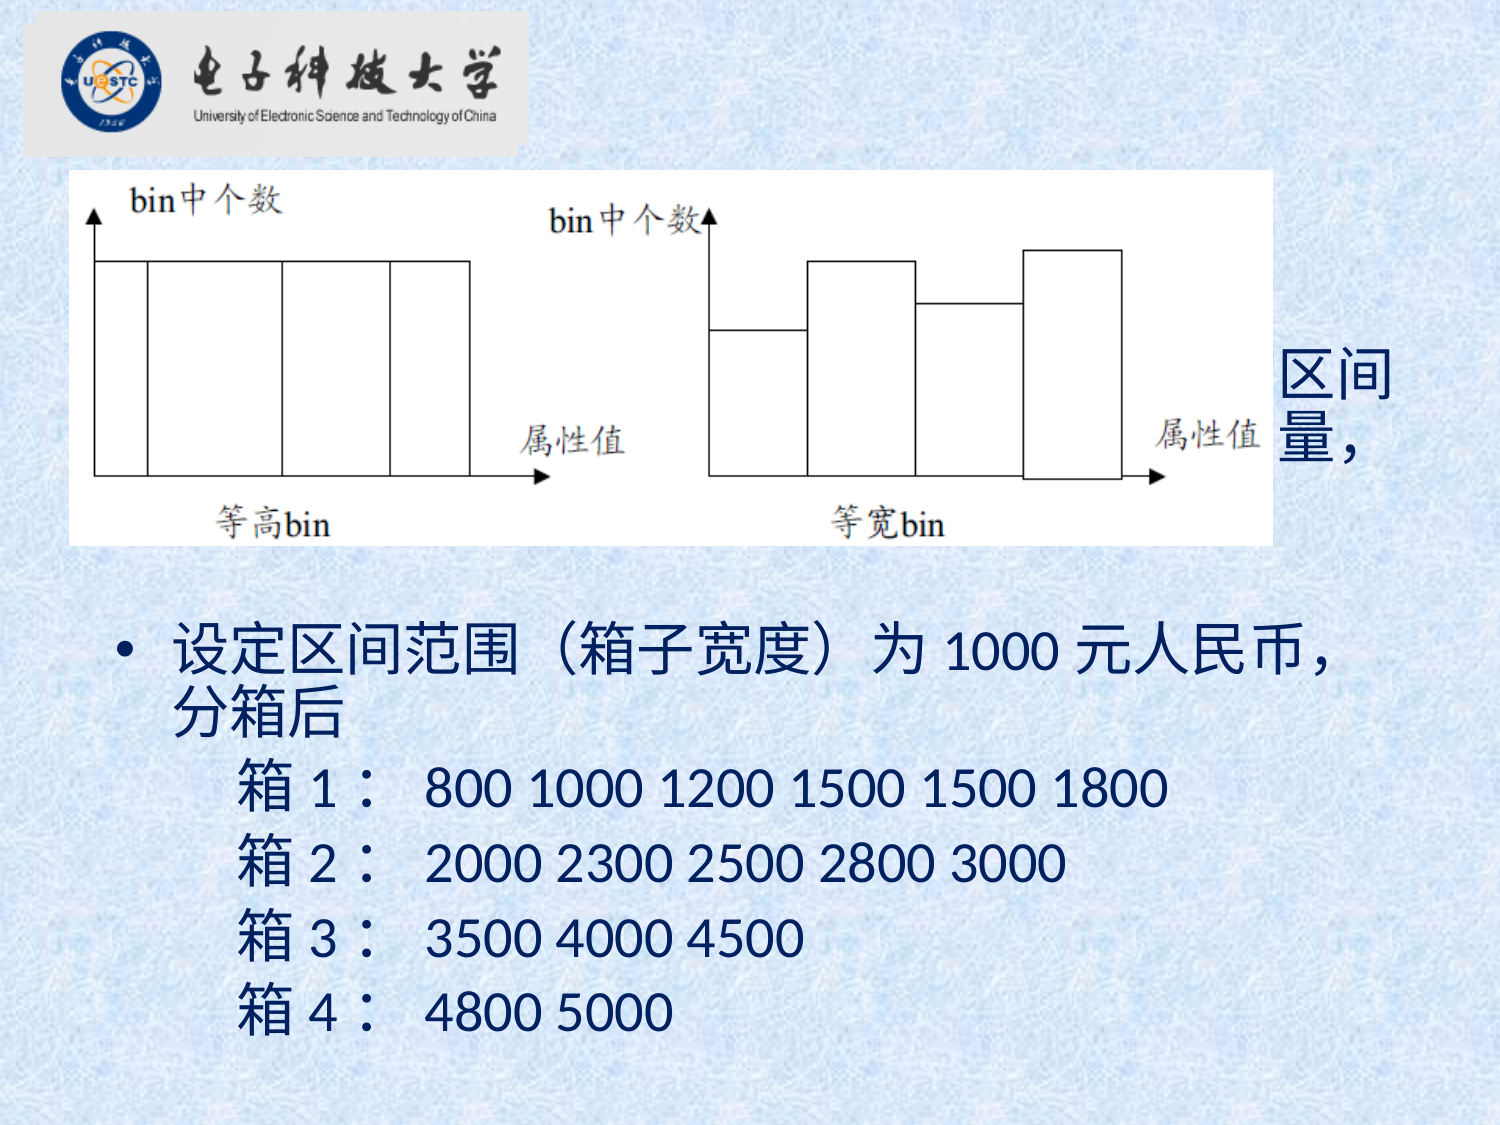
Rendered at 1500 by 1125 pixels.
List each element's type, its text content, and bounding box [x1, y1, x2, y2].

picture [0, 0, 1500, 1125]
list 等宽分箱法（统一区间）：在整个属性值的区间上平均分布，即每个箱的区间范围是一个常量，称为箱子宽度。 设定区间范围（箱子宽度）为1000元人民币，分箱后 箱1：800 1000 1200 1500 1500 1800 箱2：2000 2300 2500 2800 3000 箱3：3500 4000 4500 箱4：4800 5000 [99, 337, 1438, 1076]
